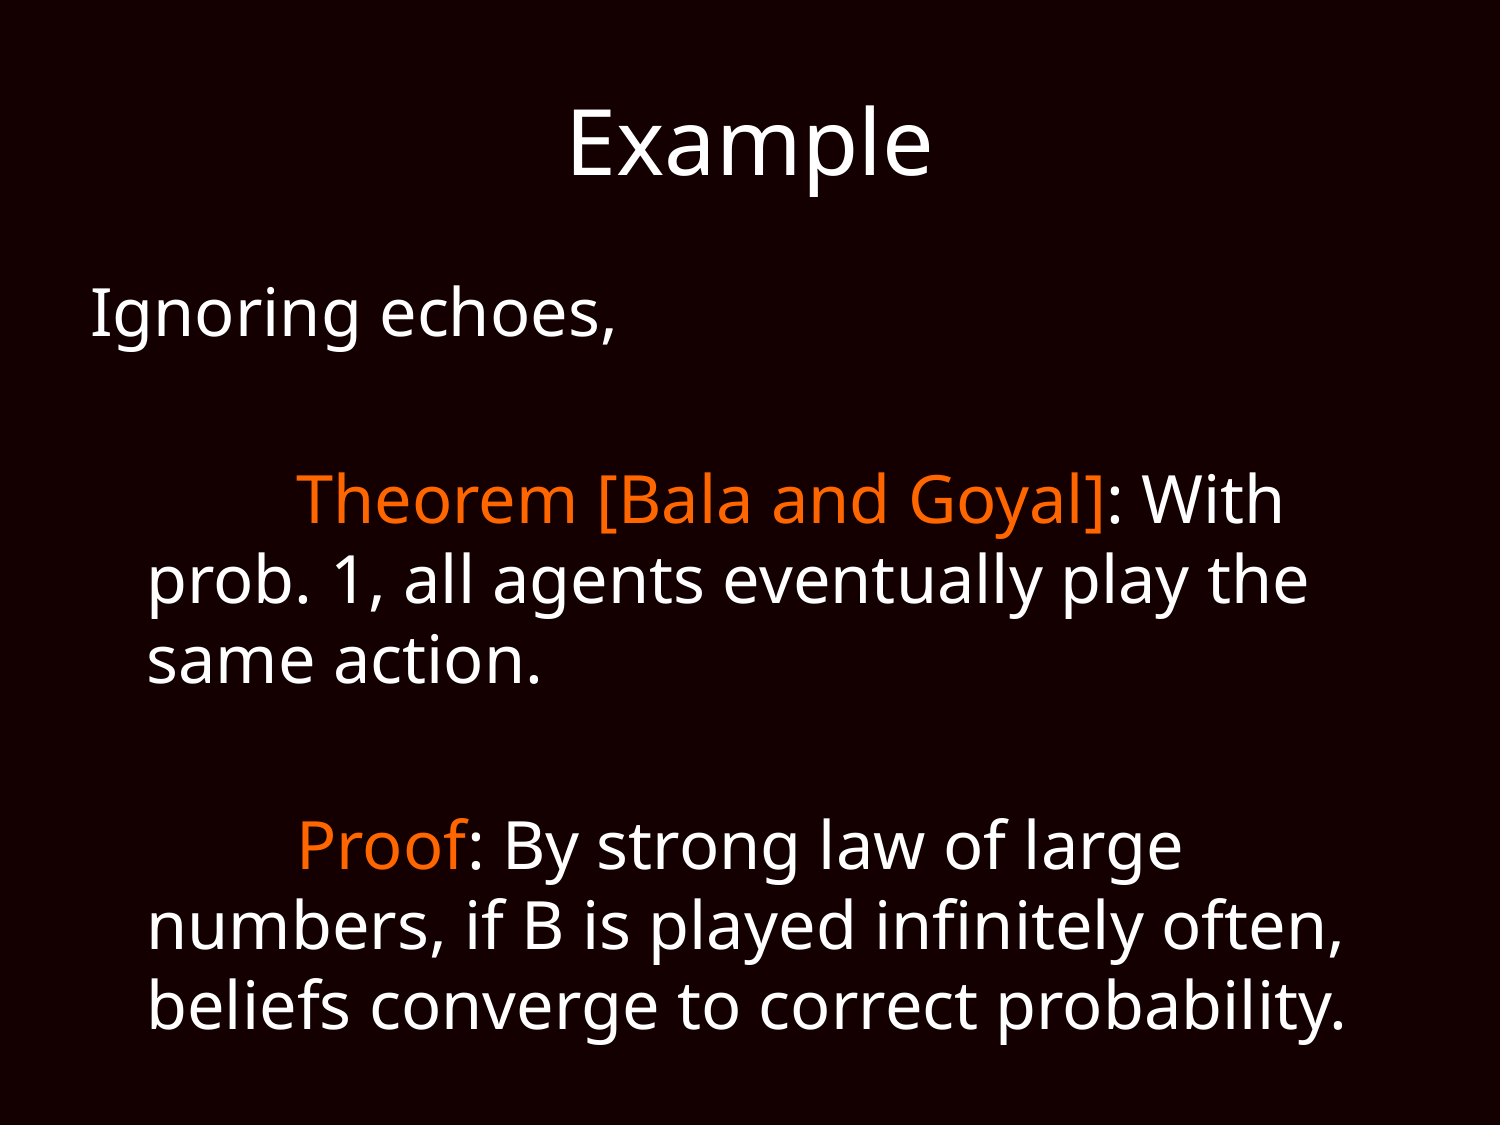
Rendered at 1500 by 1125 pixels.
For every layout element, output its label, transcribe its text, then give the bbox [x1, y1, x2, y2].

title Example [75, 45, 1425, 233]
list Ignoring echoes, Theorem [Bala and Goyal]: With prob. 1, all agents eventually play the same action. Proof: By strong law of large numbers, if B is played infinitely often, beliefs converge to correct probability. [75, 262, 1425, 1005]
